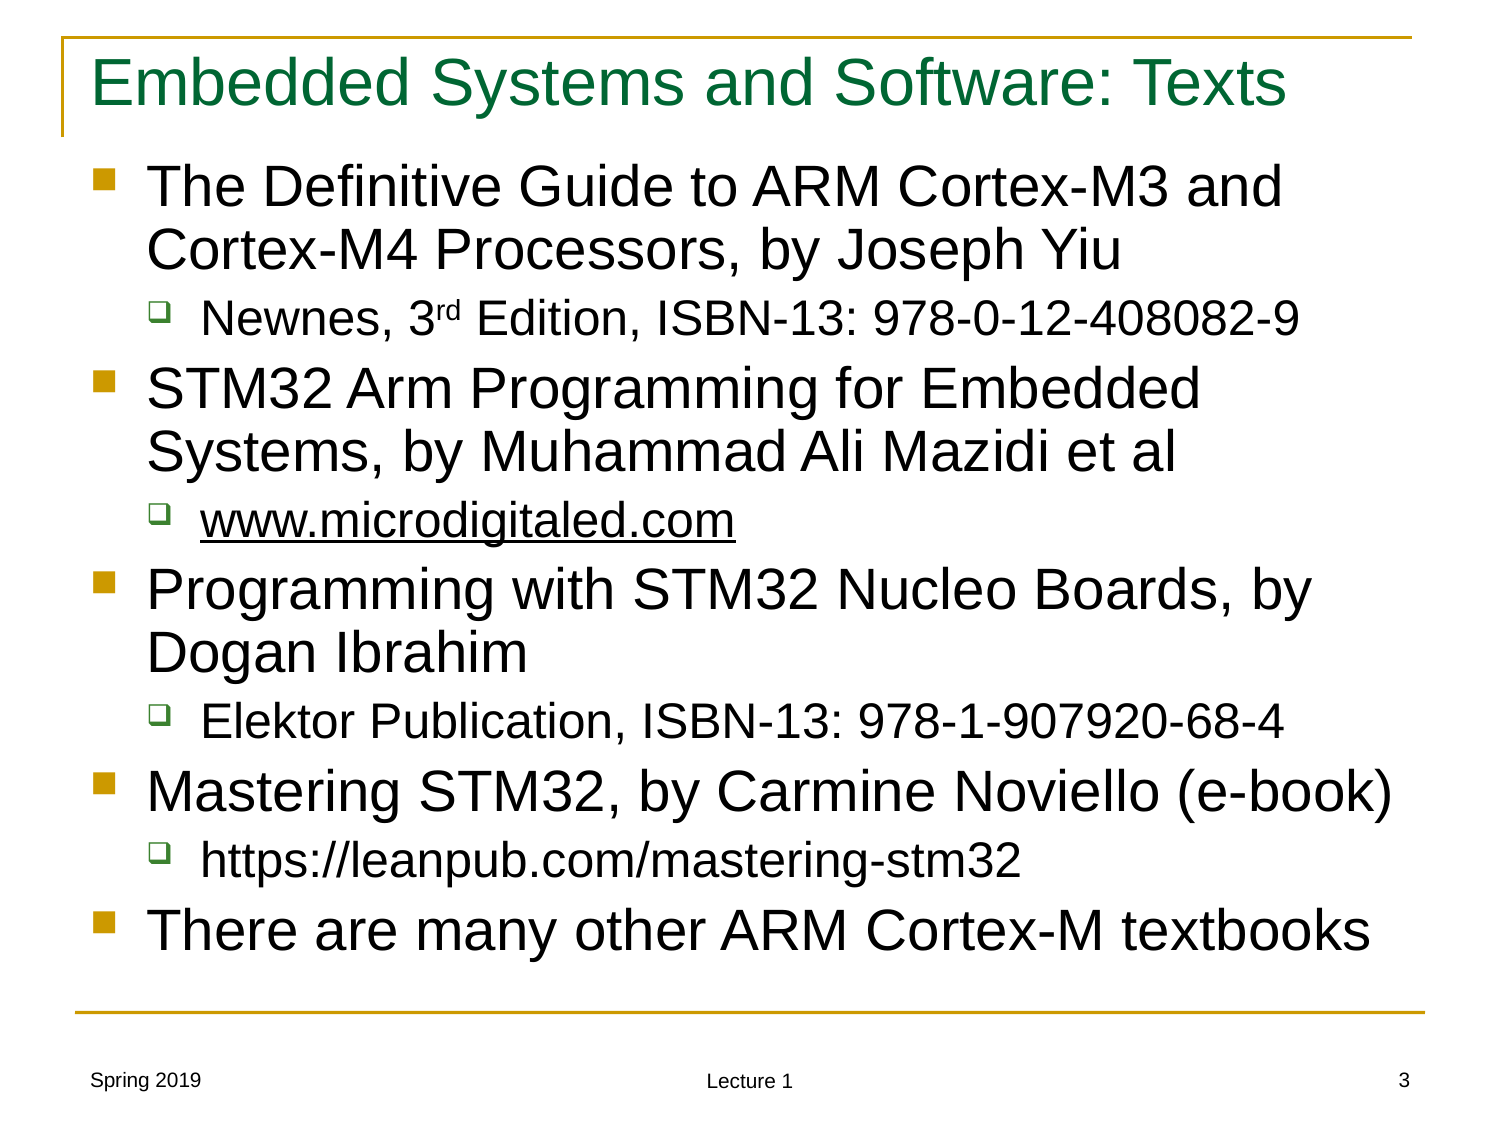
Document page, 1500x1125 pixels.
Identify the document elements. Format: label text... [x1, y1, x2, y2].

slide_number Spring 2019 [75, 1024, 425, 1100]
footer Lecture 1 [512, 1025, 988, 1100]
slide_number 3 [1074, 1024, 1425, 1100]
list The Definitive Guide to ARM Cortex-M3 and Cortex-M4 Processors, by Joseph Yiu Newnes, 3rd Edition, ISBN-13: 978-0-12-408082-9 STM32 Arm Programming for Embedded Systems, by Muhammad Ali Mazidi et al www.microdigitaled.com Programming with STM32 Nucleo Boards, by Dogan Ibrahim Elektor Publication, ISBN-13: 978-1-907920-68-4 Mastering STM32, by Carmine Noviello (e-book) https://leanpub.com/mastering-stm32 There are many other ARM Cortex-M textbooks [75, 148, 1425, 1006]
title Embedded Systems and Software: Texts [75, 31, 1425, 138]
